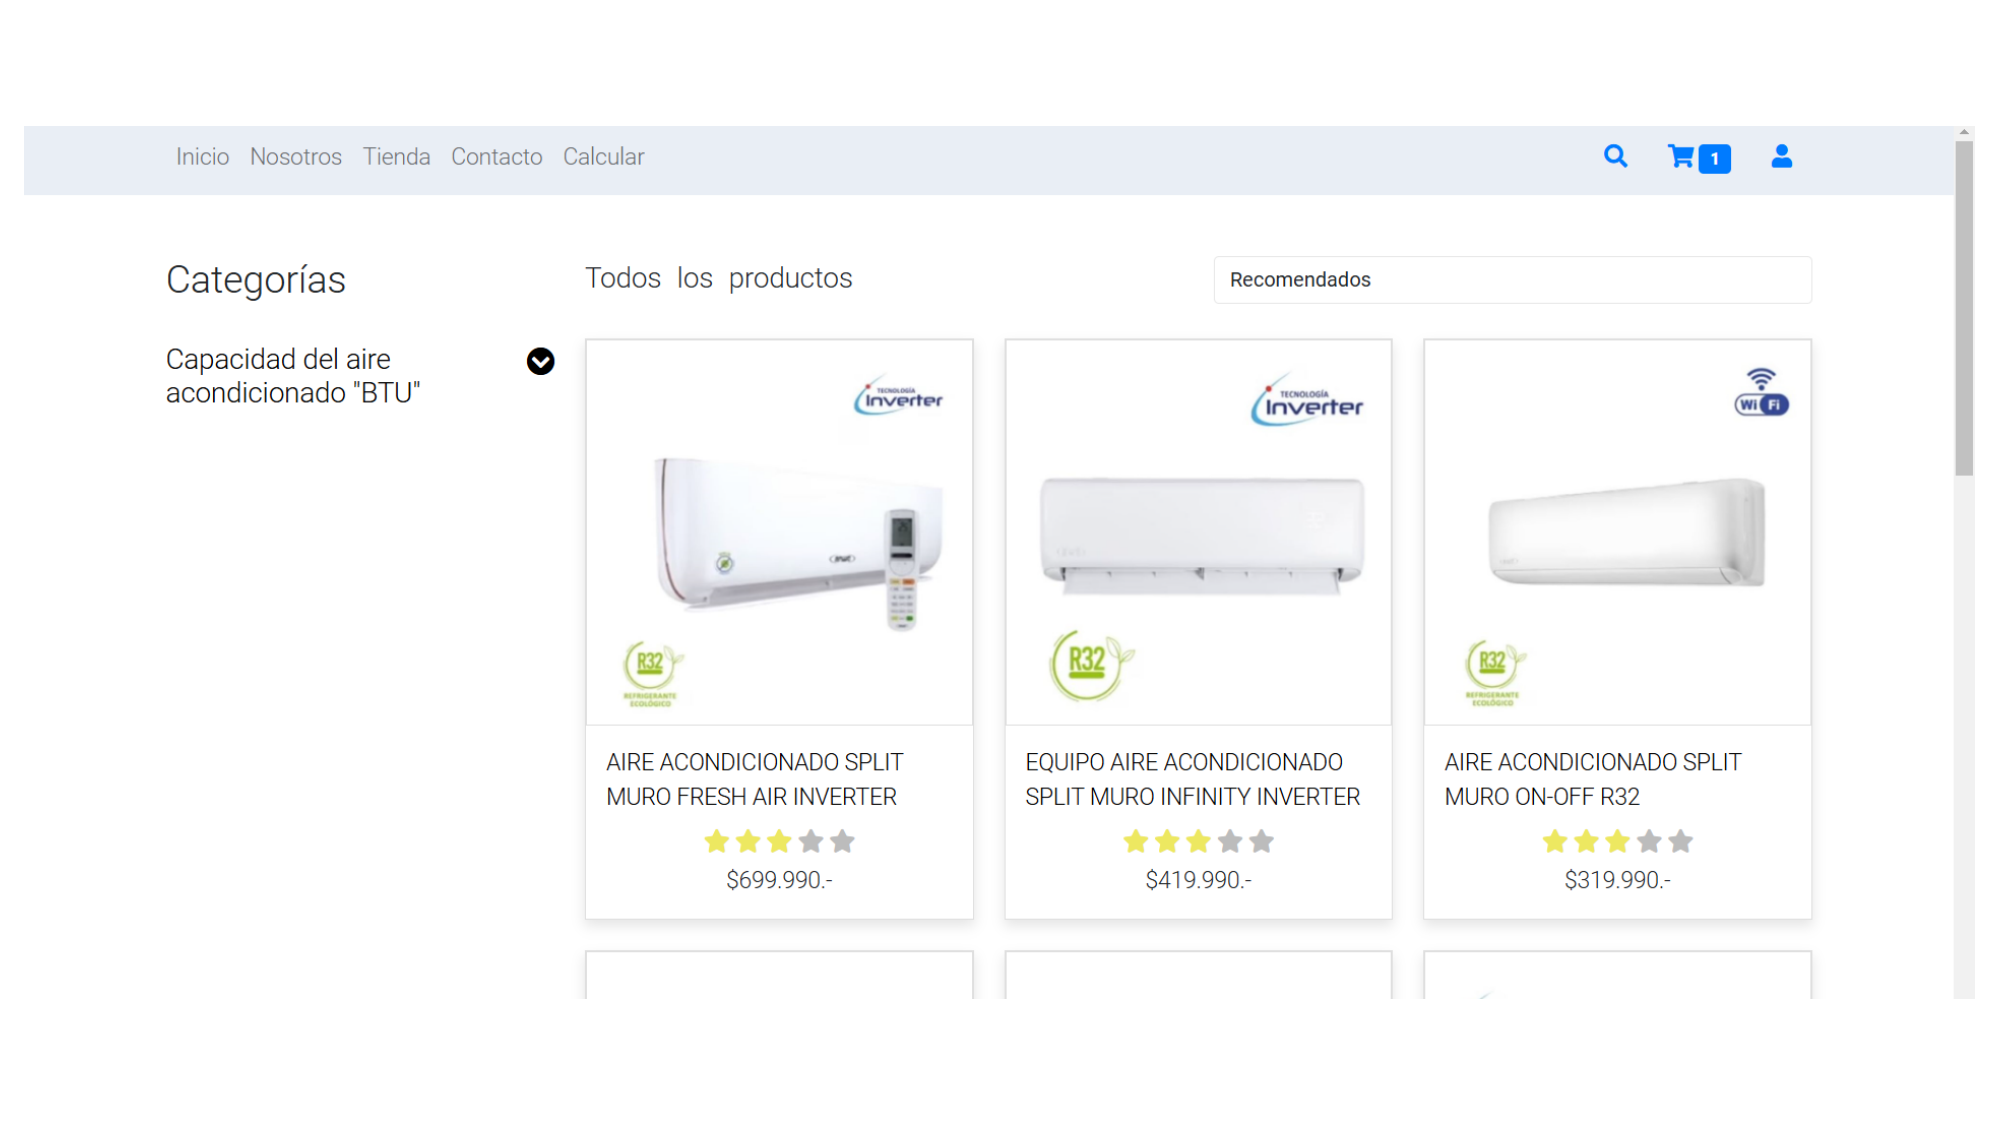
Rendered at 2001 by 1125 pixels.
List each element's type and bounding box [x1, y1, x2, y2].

picture [24, 126, 1976, 999]
